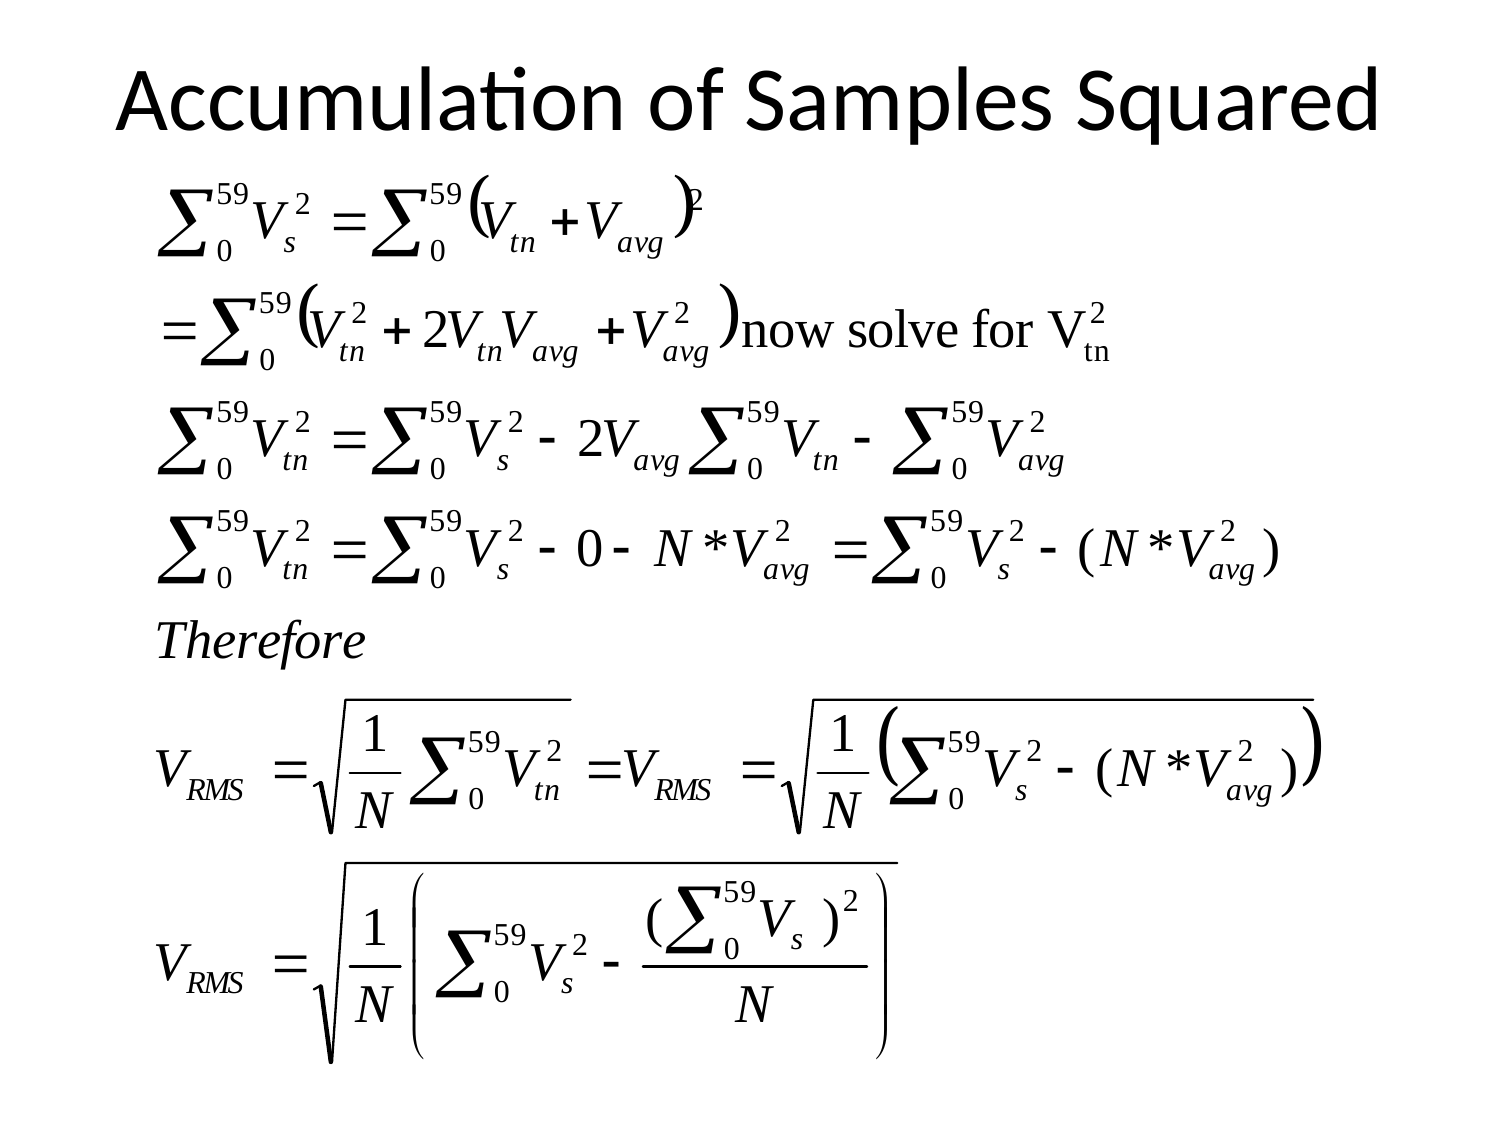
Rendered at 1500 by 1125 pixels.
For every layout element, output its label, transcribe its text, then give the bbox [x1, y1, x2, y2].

title Accumulation of Samples Squared [75, 0, 1425, 188]
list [149, 169, 1326, 1077]
